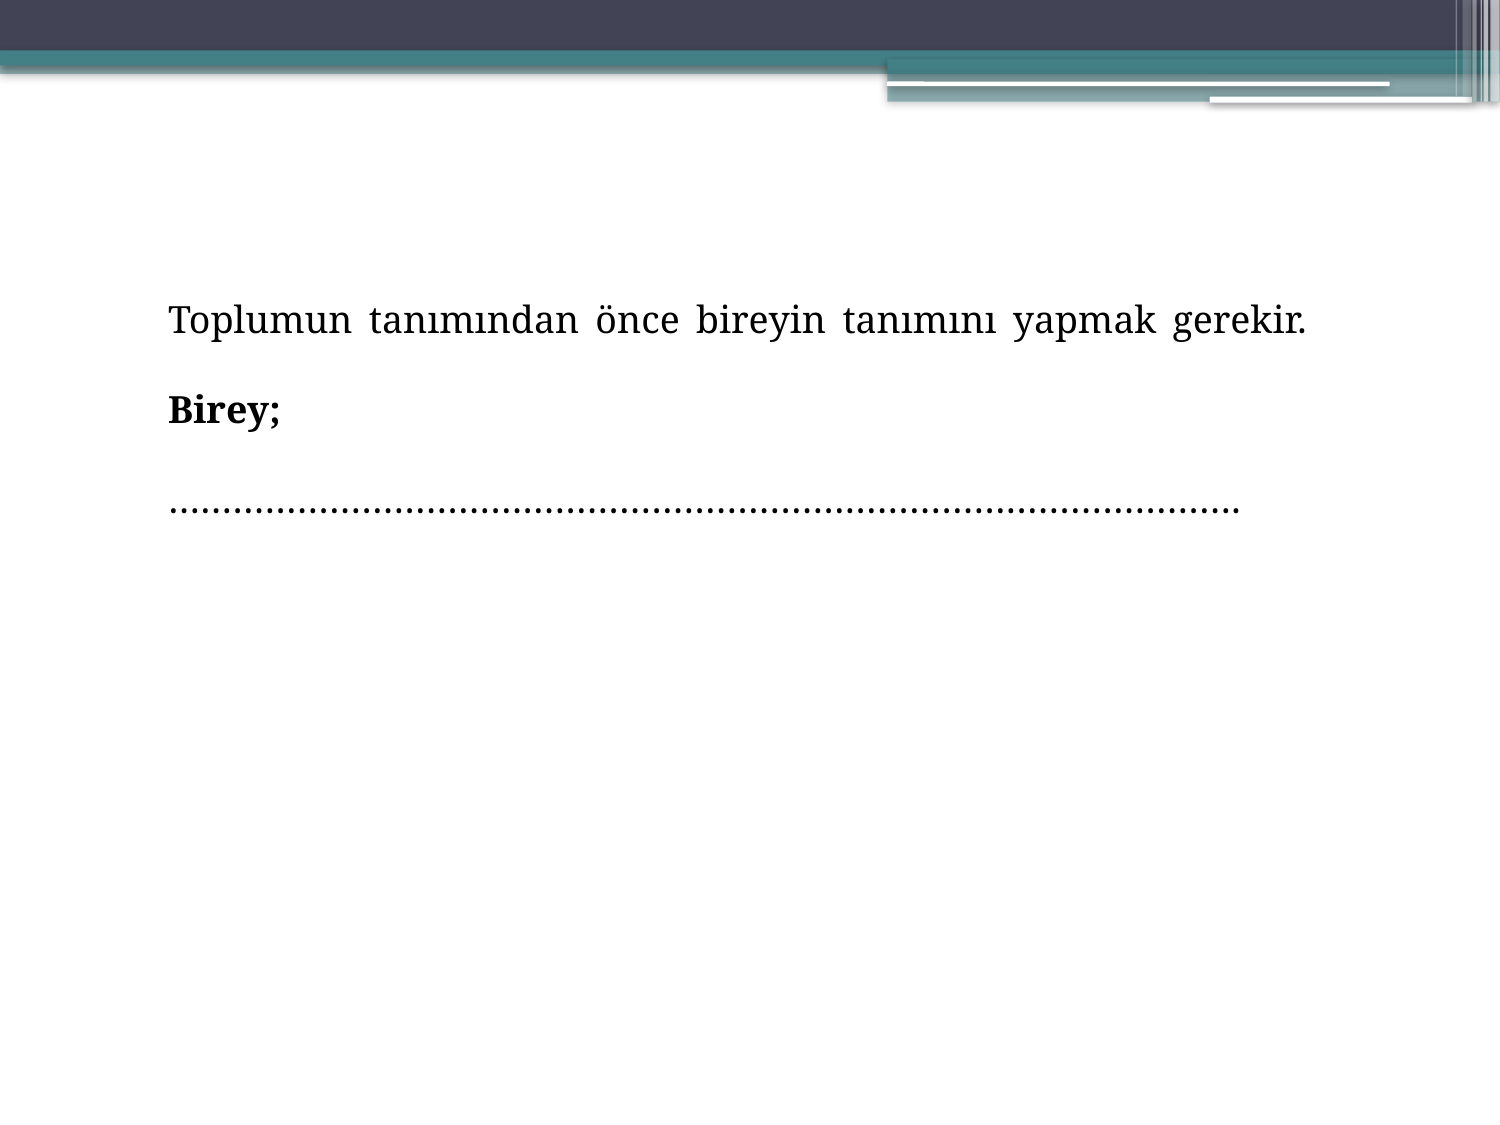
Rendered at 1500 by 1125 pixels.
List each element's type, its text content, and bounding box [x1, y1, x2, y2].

text_box Toplumun tanımından önce bireyin tanımını yapmak gerekir. Birey; ………………………………………………………………………………………. [153, 243, 1323, 529]
